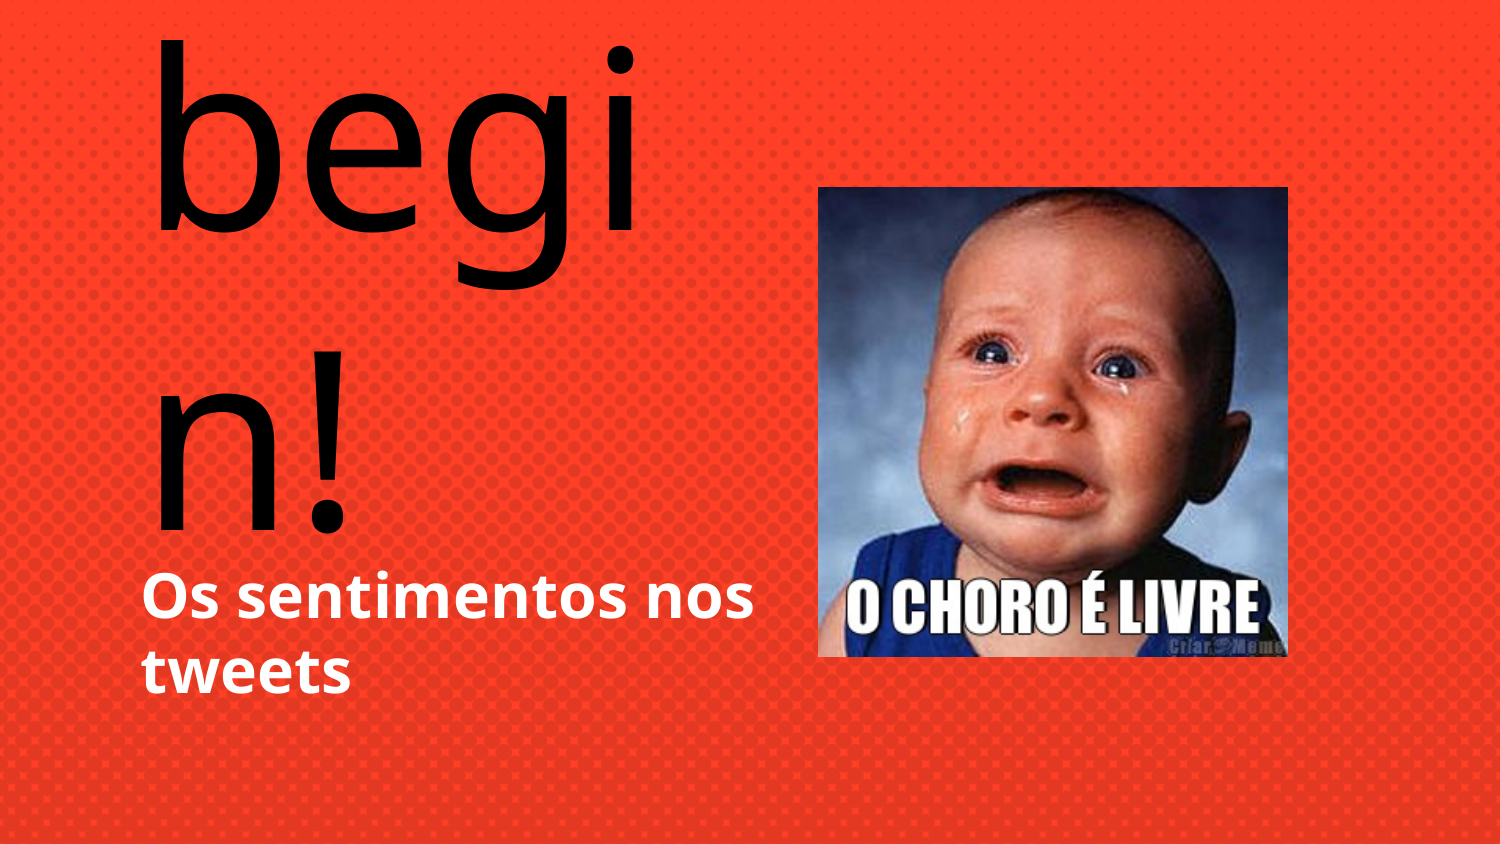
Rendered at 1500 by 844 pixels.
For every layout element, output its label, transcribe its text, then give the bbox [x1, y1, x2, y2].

picture [818, 187, 1288, 657]
title Let’s begin! [125, 405, 813, 596]
subtitle Os sentimentos nos tweets [125, 540, 784, 781]
